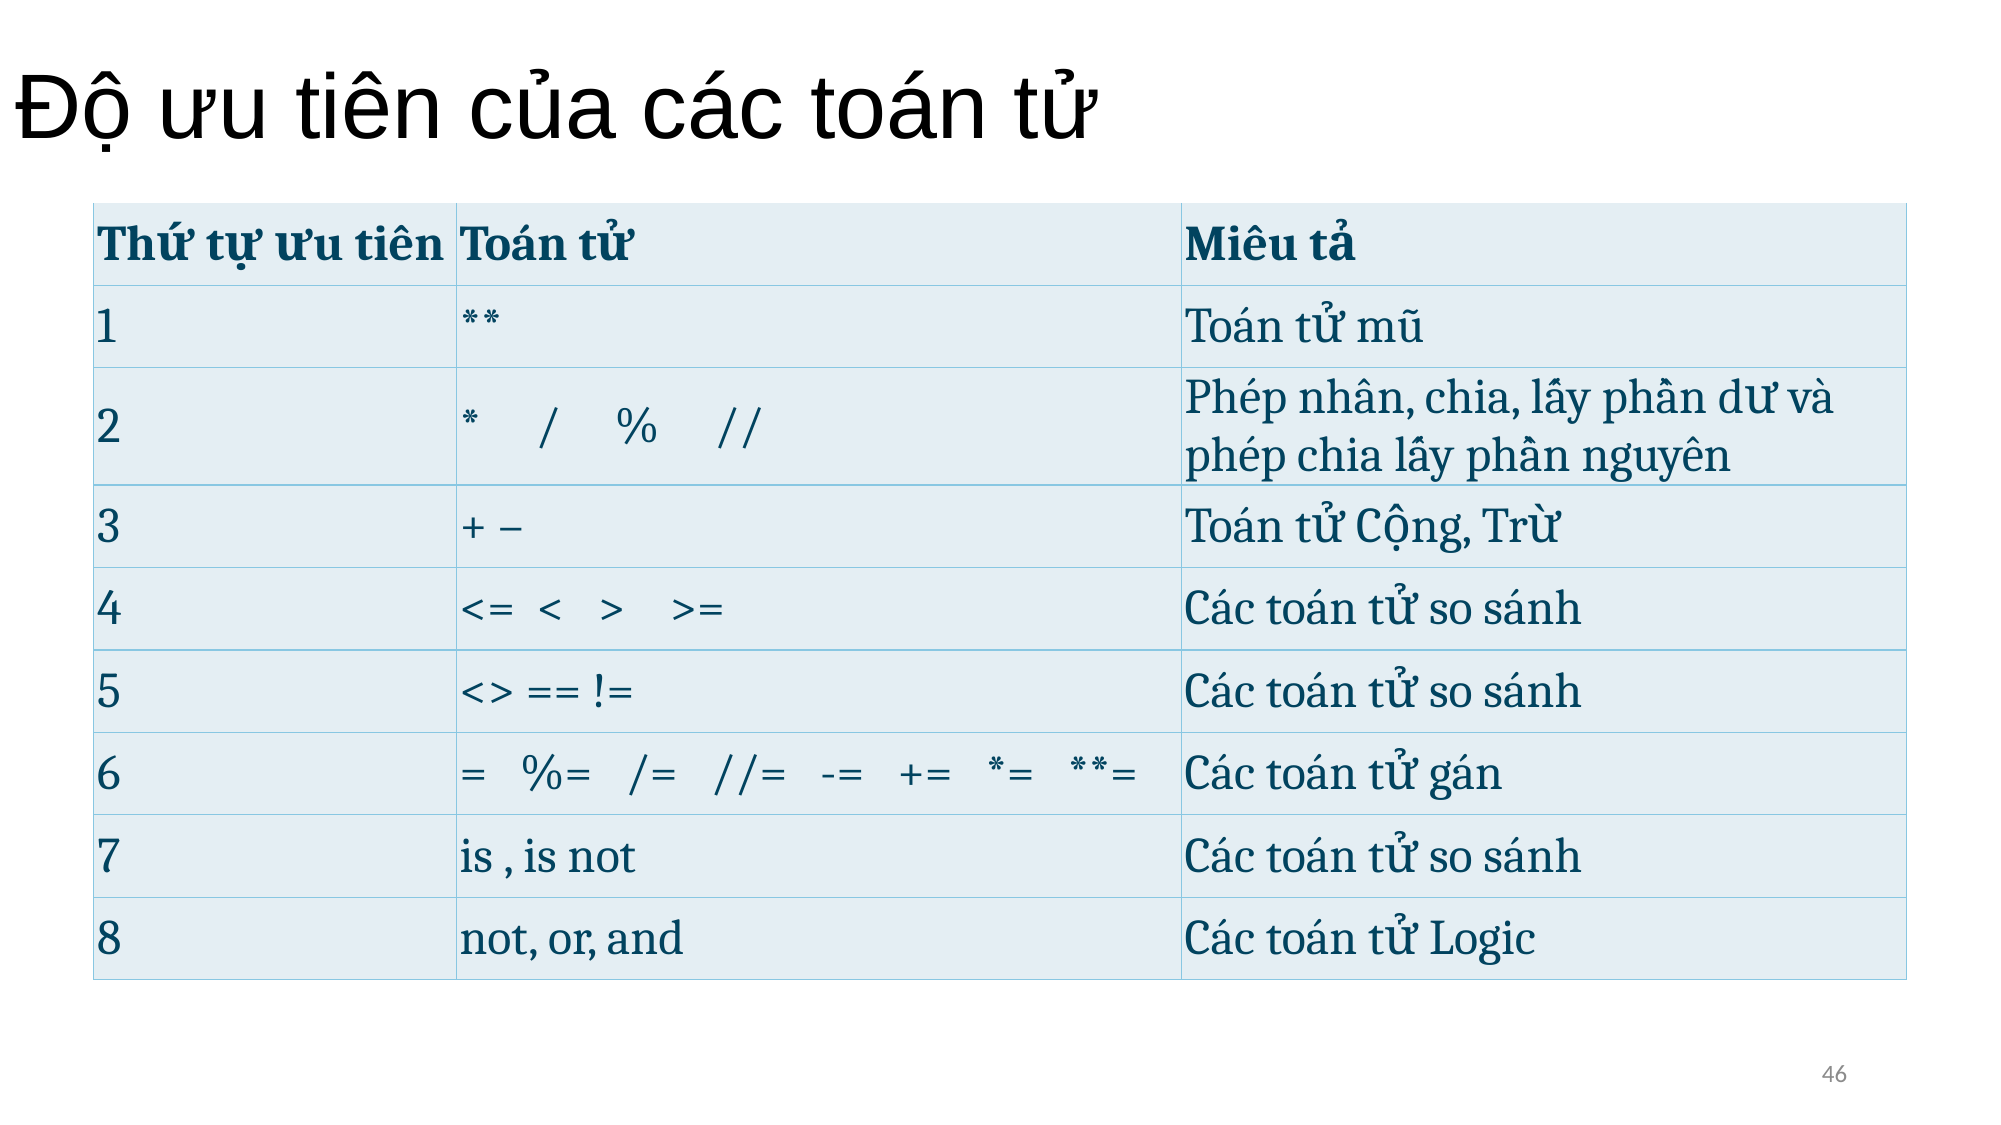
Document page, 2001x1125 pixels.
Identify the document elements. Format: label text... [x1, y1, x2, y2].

table_cell 8 [94, 898, 456, 979]
table_header Thứ tự ưu tiên [94, 203, 456, 285]
table_cell Toán tử Cộng, Trừ [1182, 486, 1906, 567]
table_cell 4 [94, 568, 456, 649]
table_cell Các toán tử so sánh [1182, 815, 1906, 897]
table_cell 7 [94, 815, 456, 897]
table_cell not, or, and [457, 898, 1181, 979]
table_cell <> == != [457, 651, 1181, 732]
table_cell Toán tử mũ [1182, 286, 1906, 367]
table_cell <= < > >= [457, 568, 1181, 649]
table_cell Các toán tử so sánh [1182, 651, 1906, 732]
title Độ ưu tiên của các toán tử [0, 0, 2000, 218]
table_cell 1 [94, 286, 456, 367]
table_cell * / % // [457, 368, 1181, 484]
table_header Miêu tả [1182, 203, 1906, 285]
table_cell 3 [94, 486, 456, 567]
table_cell 6 [94, 733, 456, 814]
table_cell Các toán tử so sánh [1182, 568, 1906, 649]
table_header Toán tử [457, 203, 1181, 285]
table_cell 2 [94, 368, 456, 484]
table_cell Các toán tử Logic [1182, 898, 1906, 979]
table_cell is , is not [457, 815, 1181, 897]
table_cell Phép nhân, chia, lấy phần dư và phép chia lấy phần nguyên [1182, 368, 1906, 484]
table_cell Các toán tử gán [1182, 733, 1906, 814]
table_cell + – [457, 486, 1181, 567]
table_cell ** [457, 286, 1181, 367]
slide_number 46 [1412, 1042, 1863, 1103]
table_cell 5 [94, 651, 456, 732]
table_cell = %= /= //= -= += *= **= [457, 733, 1181, 814]
